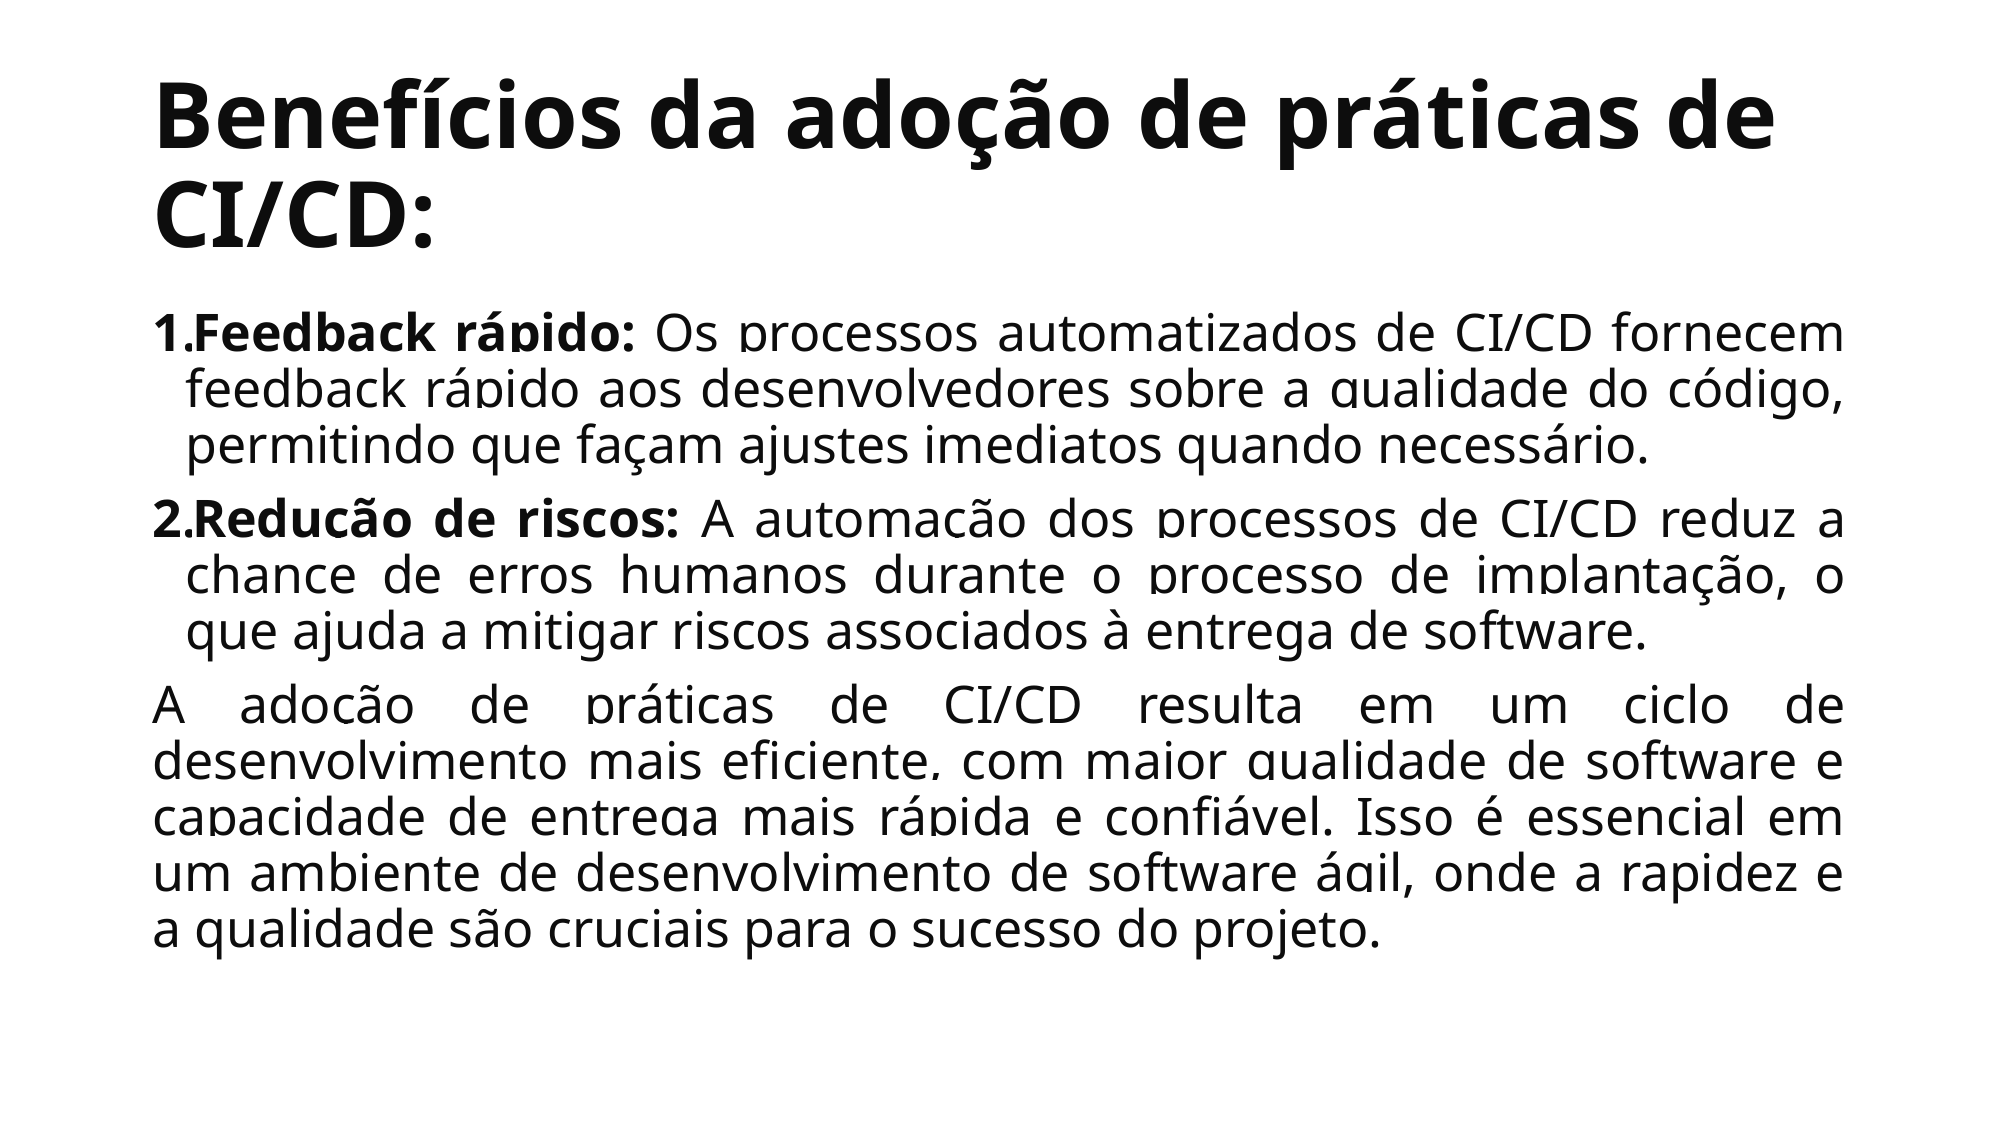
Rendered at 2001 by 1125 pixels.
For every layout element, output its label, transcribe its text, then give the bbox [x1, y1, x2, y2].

list Feedback rápido: Os processos automatizados de CI/CD fornecem feedback rápido aos desenvolvedores sobre a qualidade do código, permitindo que façam ajustes imediatos quando necessário. Redução de riscos: A automação dos processos de CI/CD reduz a chance de erros humanos durante o processo de implantação, o que ajuda a mitigar riscos associados à entrega de software. A adoção de práticas de CI/CD resulta em um ciclo de desenvolvimento mais eficiente, com maior qualidade de software e capacidade de entrega mais rápida e confiável. Isso é essencial em um ambiente de desenvolvimento de software ágil, onde a rapidez e a qualidade são cruciais para o sucesso do projeto. [137, 299, 1863, 1014]
title Benefícios da adoção de práticas de CI/CD: [137, 59, 1863, 278]
